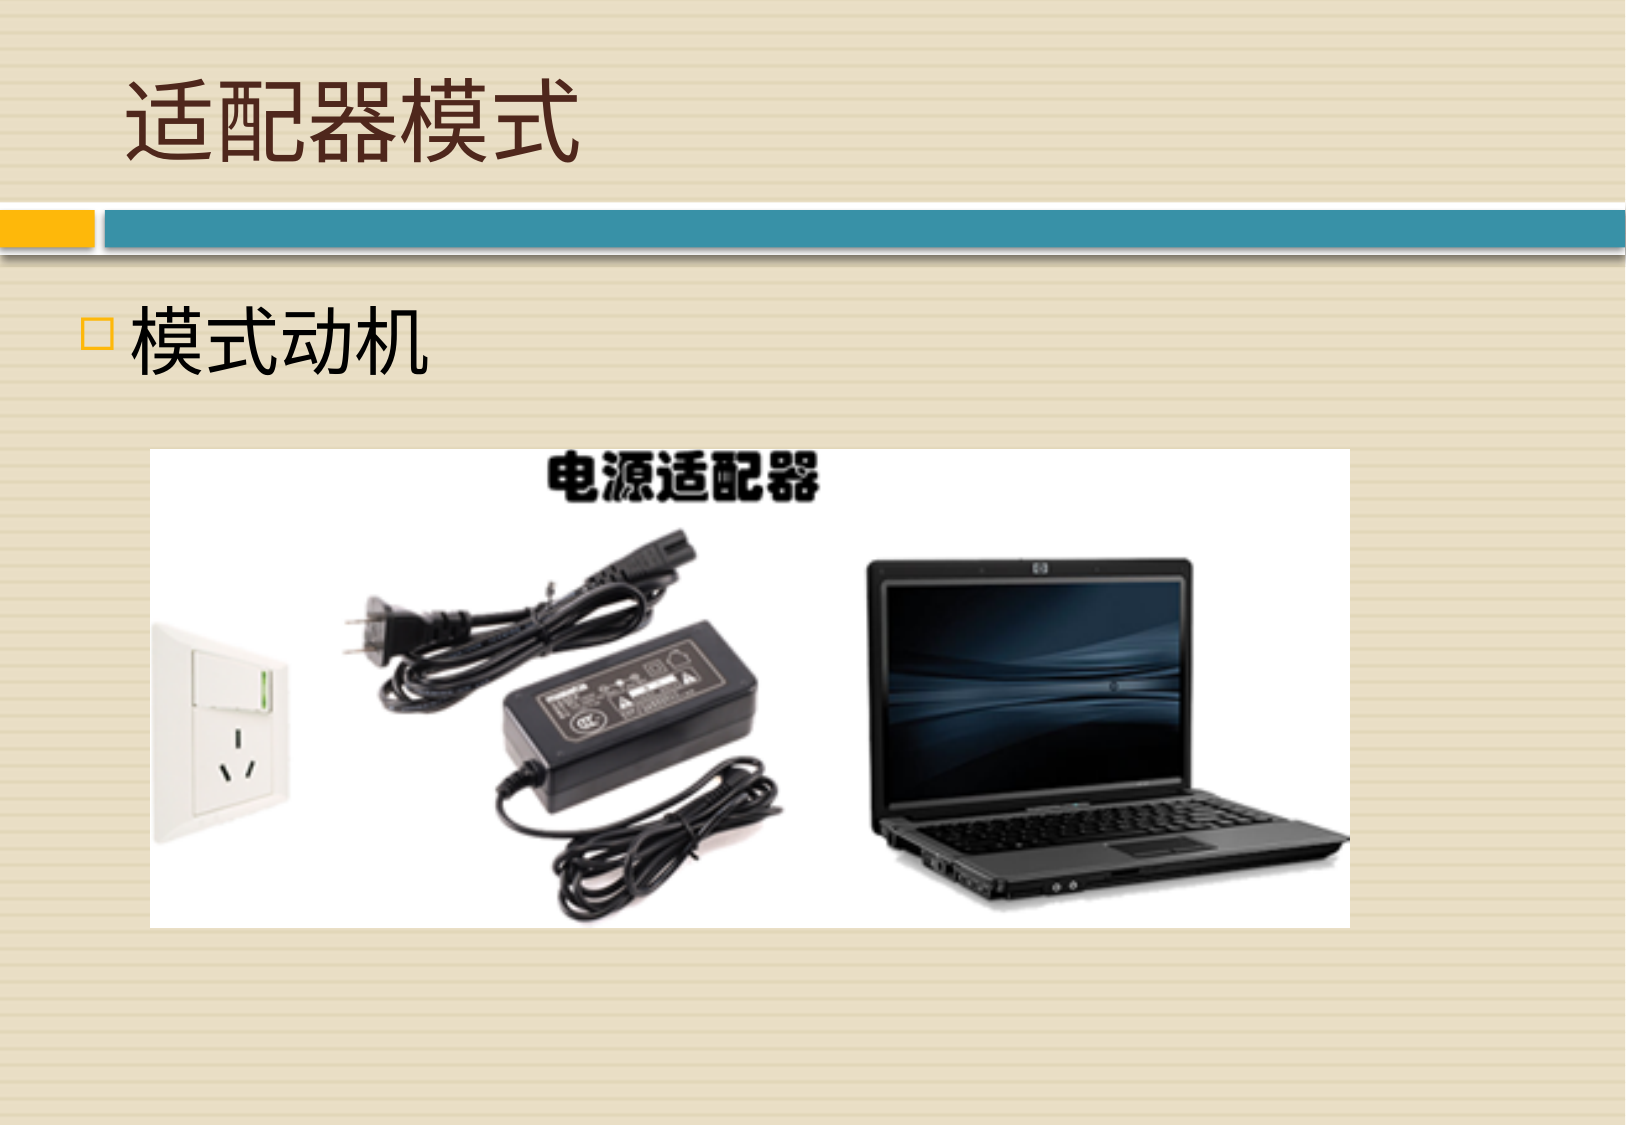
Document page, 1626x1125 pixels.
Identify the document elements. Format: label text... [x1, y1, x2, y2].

picture [149, 449, 1350, 928]
text_box 模式动机 [62, 287, 1438, 963]
title 适配器模式 [108, 37, 1558, 200]
